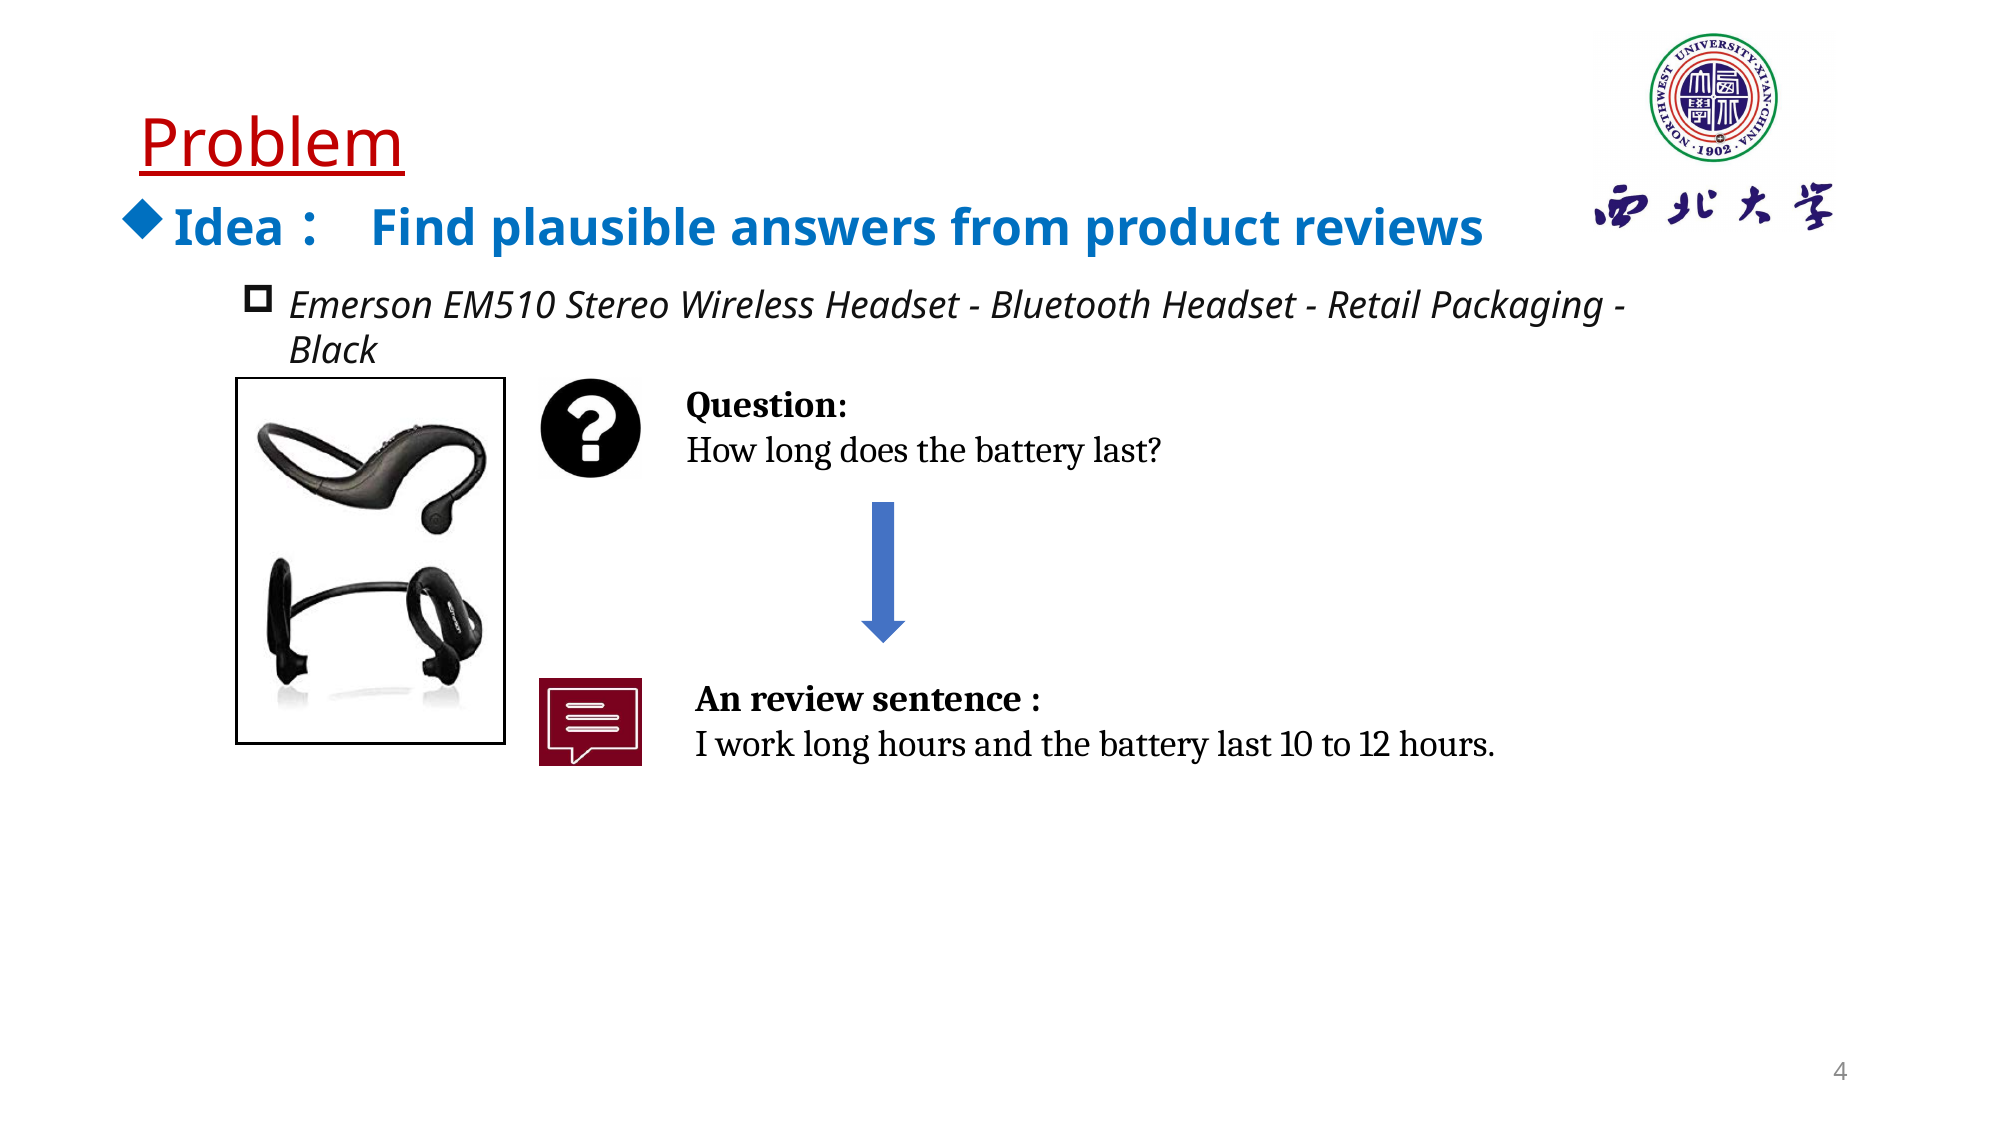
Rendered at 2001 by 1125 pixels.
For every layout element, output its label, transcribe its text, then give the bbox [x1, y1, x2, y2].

picture [1593, 31, 1836, 232]
picture [250, 404, 488, 717]
picture [538, 377, 642, 479]
text_box Emerson EM510 Stereo Wireless Headset - Bluetooth Headset - Retail Packaging - Black [226, 273, 1655, 379]
slide_number 4 [1412, 1042, 1863, 1103]
text_box [235, 377, 505, 745]
text_box Question: How long does the battery last? [671, 372, 1180, 478]
title Problem [124, 50, 1475, 188]
text_box Idea： Find plausible answers from product reviews [103, 188, 1512, 314]
picture [539, 678, 642, 766]
text_box An review sentence : I work long hours and the battery last 10 to 12 hours. [680, 666, 1512, 771]
text_box [860, 502, 906, 644]
